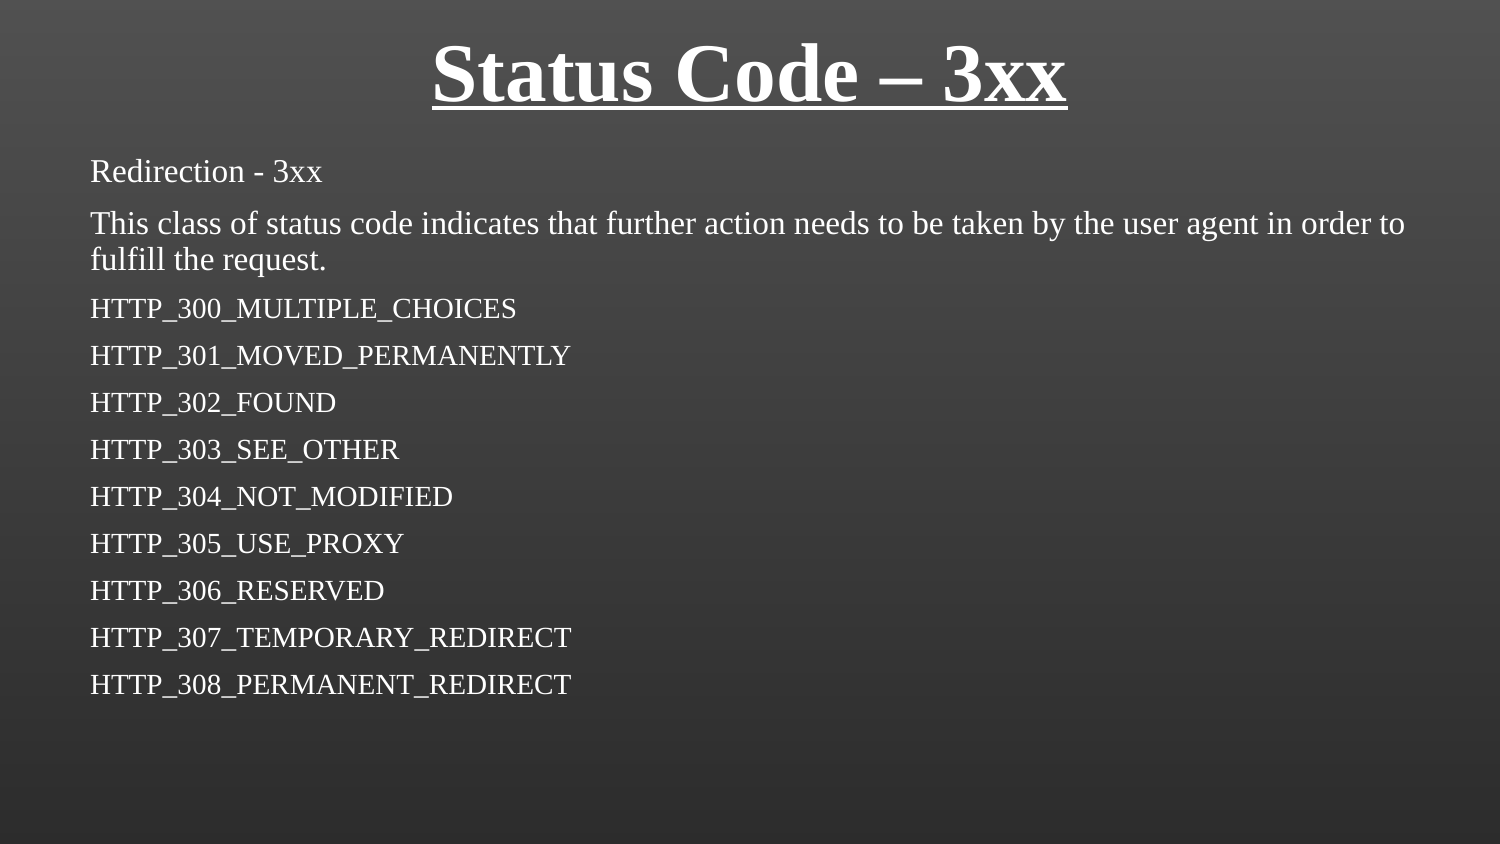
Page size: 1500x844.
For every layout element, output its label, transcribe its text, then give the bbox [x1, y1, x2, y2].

list Redirection - 3xx This class of status code indicates that further action needs to be taken by the user agent in order to fulfill the request. HTTP_300_MULTIPLE_CHOICES HTTP_301_MOVED_PERMANENTLY HTTP_302_FOUND HTTP_303_SEE_OTHER HTTP_304_NOT_MODIFIED HTTP_305_USE_PROXY HTTP_306_RESERVED HTTP_307_TEMPORARY_REDIRECT HTTP_308_PERMANENT_REDIRECT [75, 146, 1425, 810]
title Status Code – 3xx [75, 4, 1425, 145]
